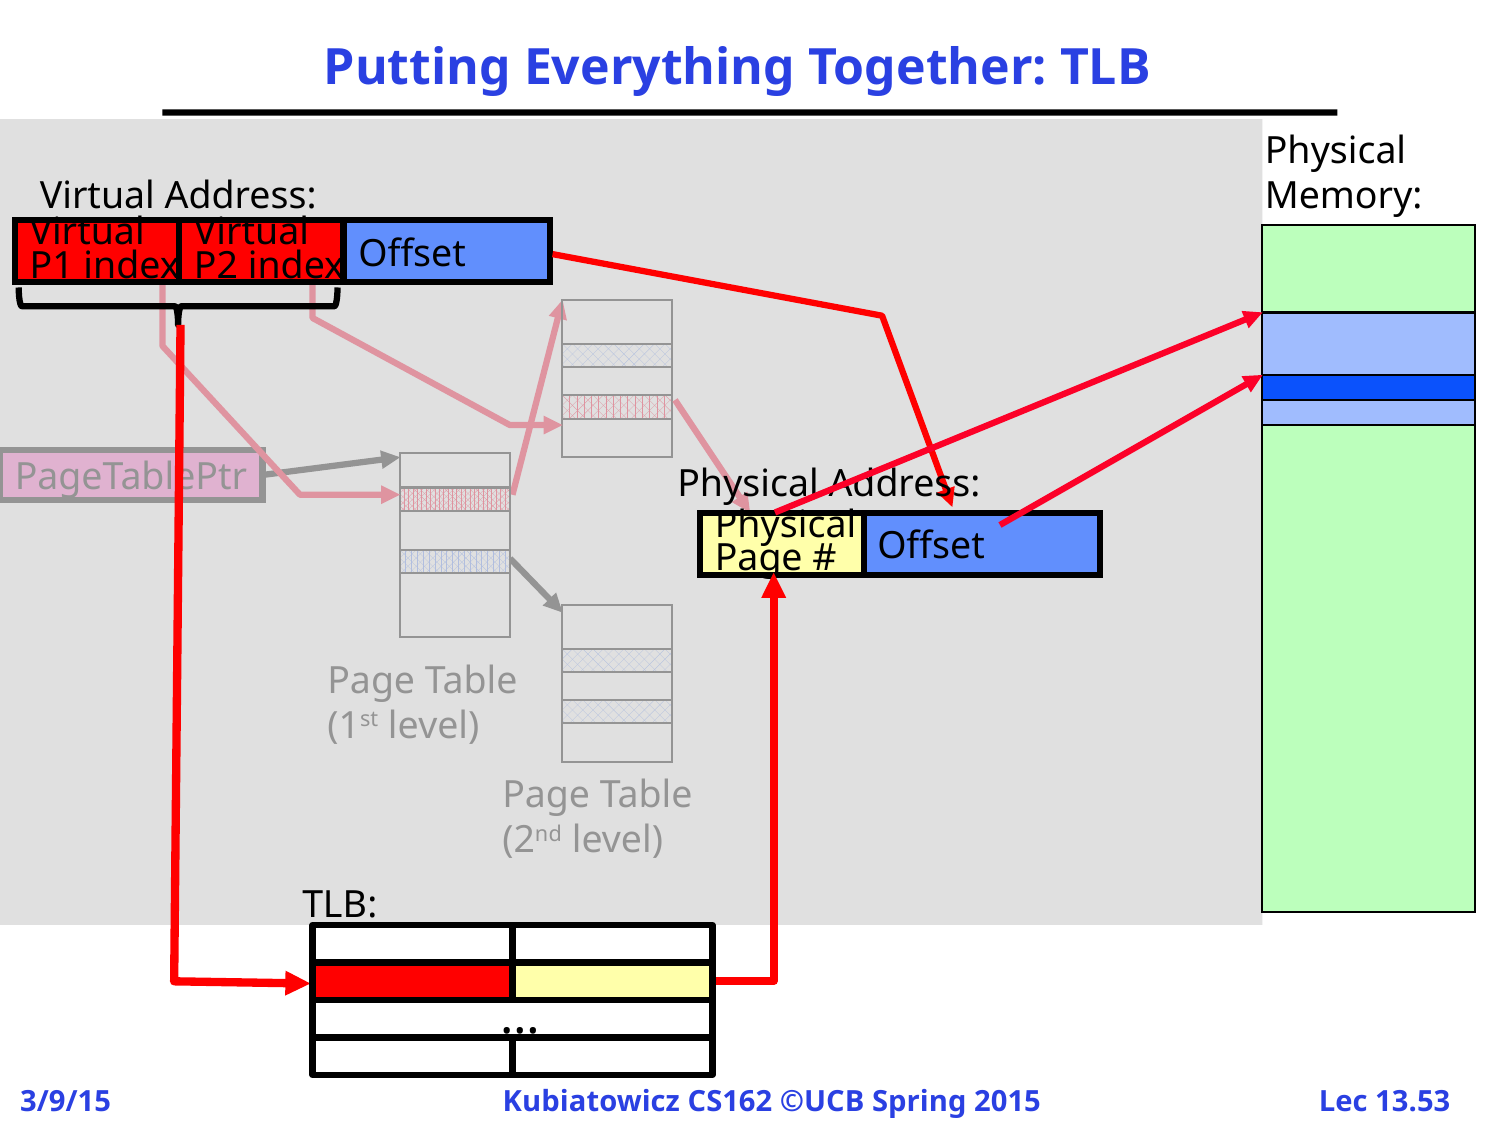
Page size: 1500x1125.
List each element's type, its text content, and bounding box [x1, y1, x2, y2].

text_box [1262, 224, 1475, 312]
text_box Offset [344, 220, 550, 283]
text_box Physical Page # [699, 512, 864, 575]
text_box [0, 119, 1262, 925]
text_box Virtual P1 index [14, 220, 180, 283]
text_box [1262, 425, 1475, 913]
text_box [999, 375, 1263, 526]
text_box Physical Address: [662, 451, 922, 511]
text_box [1262, 400, 1475, 425]
text_box Physical Address: [782, 451, 1088, 511]
text_box [174, 324, 288, 984]
text_box [1262, 375, 1475, 400]
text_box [287, 872, 713, 1076]
text_box [775, 378, 1263, 925]
title Putting Everything Together: TLB [62, 24, 1413, 113]
text_box [552, 254, 931, 451]
text_box [1262, 312, 1475, 375]
text_box [774, 311, 1263, 513]
text_box Physical Memory: [1249, 119, 1475, 224]
text_box Virtual P2 index [180, 220, 344, 283]
text_box [18, 287, 338, 325]
text_box Virtual Address: [24, 163, 500, 220]
text_box [716, 572, 780, 982]
text_box Offset [864, 512, 1100, 575]
